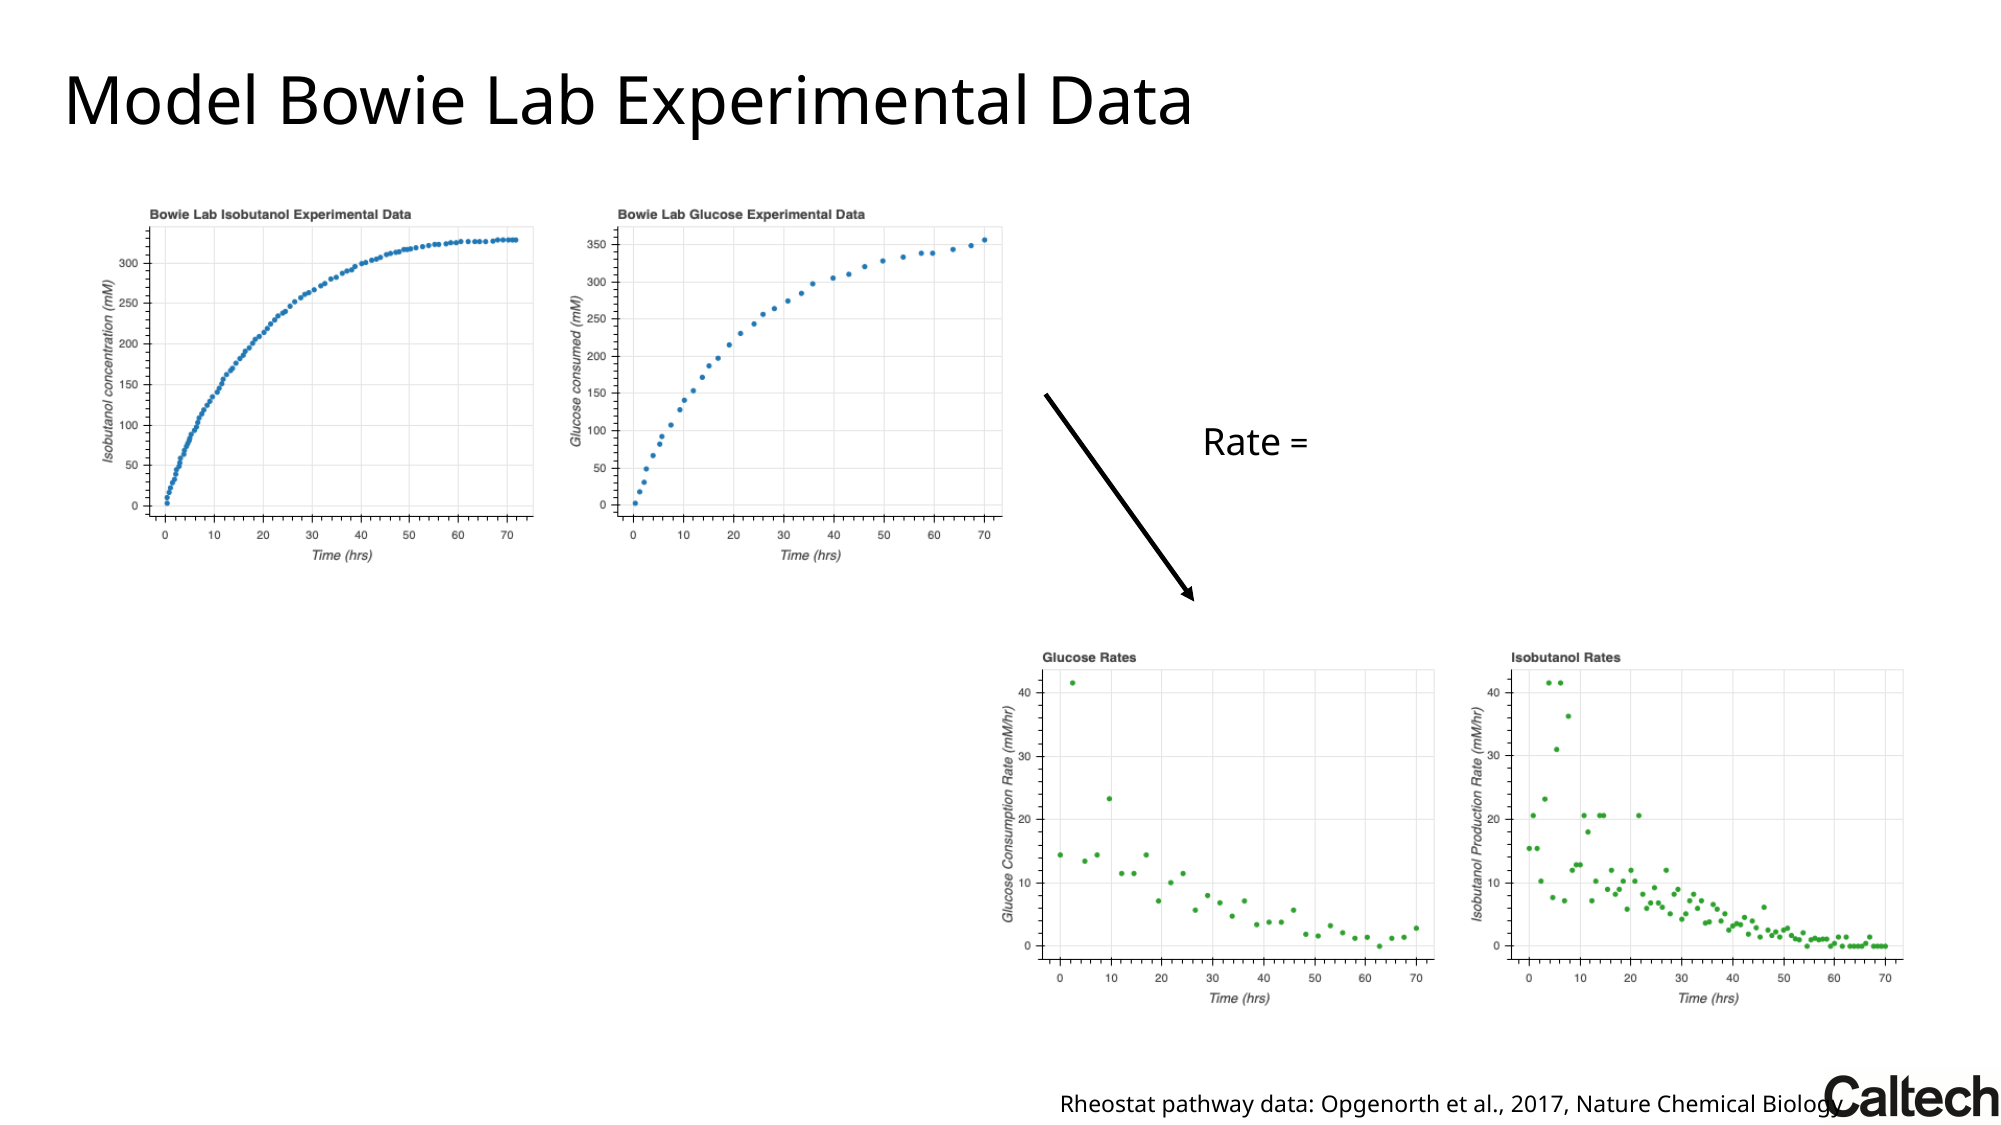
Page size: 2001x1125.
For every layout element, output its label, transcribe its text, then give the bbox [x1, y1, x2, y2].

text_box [1045, 394, 1195, 602]
title Model Bowie Lab Experimental Data [48, 0, 1774, 212]
picture [1823, 1068, 2000, 1125]
picture [995, 640, 1934, 1006]
text_box Rheostat pathway data: Opgenorth et al., 2017, Nature Chemical Biology [1045, 1082, 1823, 1125]
picture [94, 197, 1033, 563]
